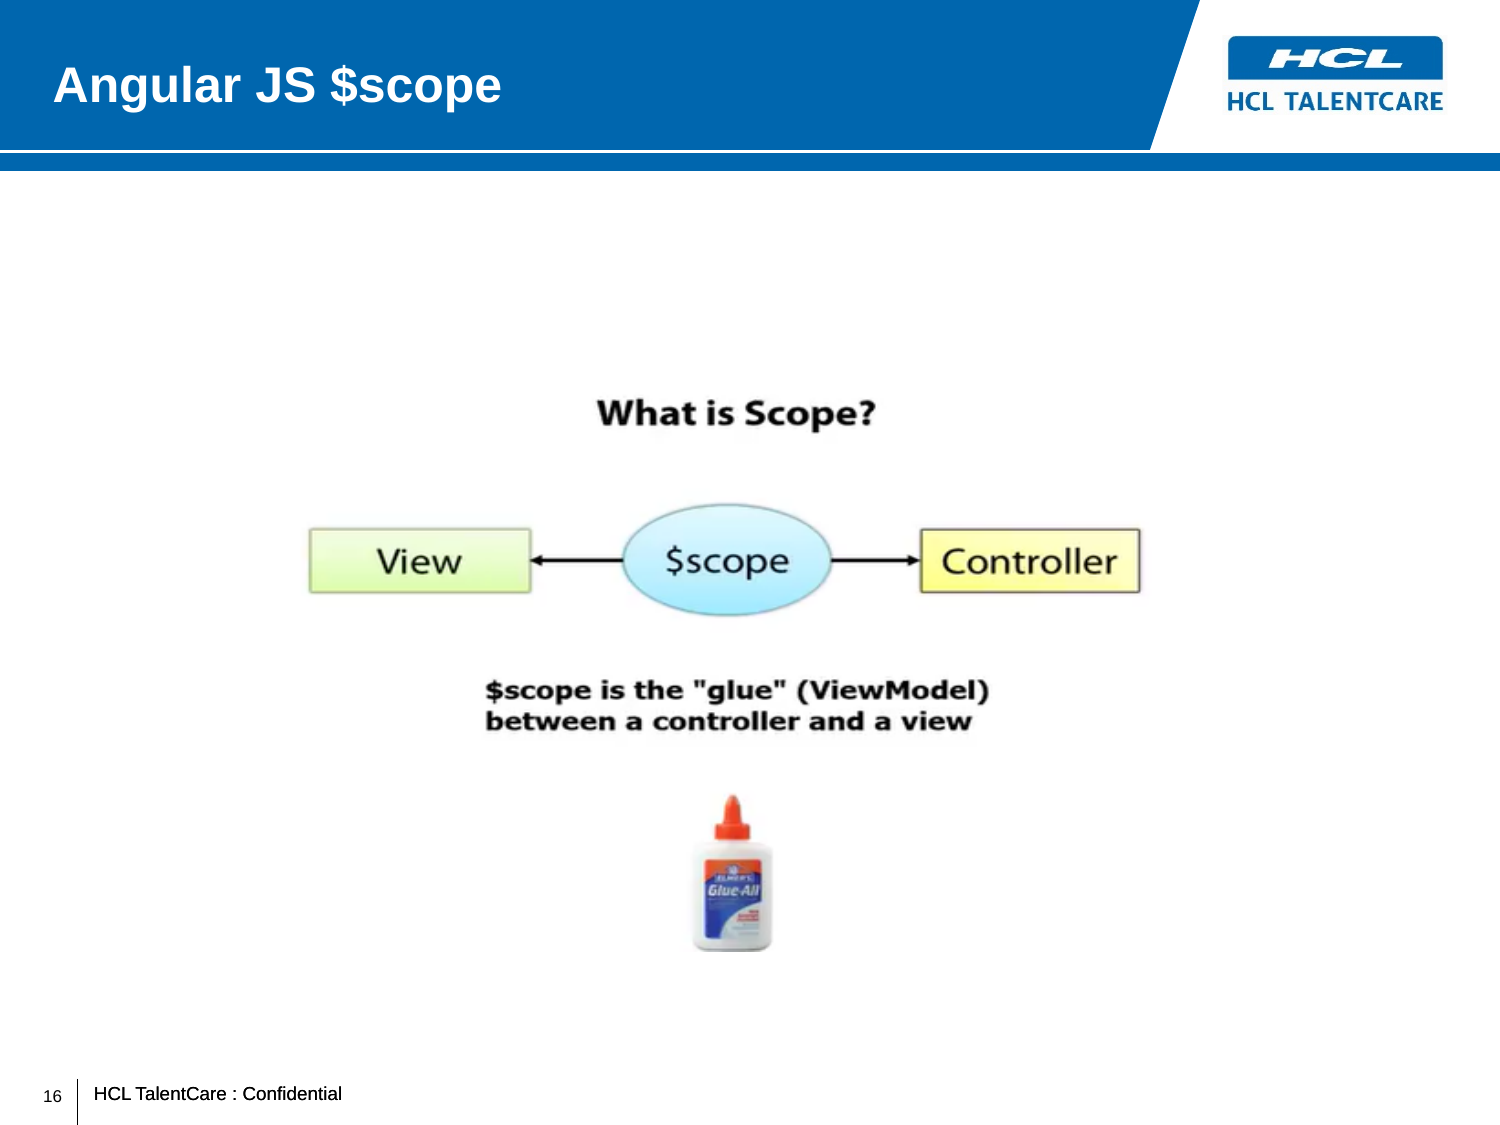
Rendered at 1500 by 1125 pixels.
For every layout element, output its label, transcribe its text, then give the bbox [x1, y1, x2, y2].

picture [299, 362, 1192, 952]
title Angular JS $scope [38, 0, 1192, 166]
picture [1222, 35, 1448, 115]
